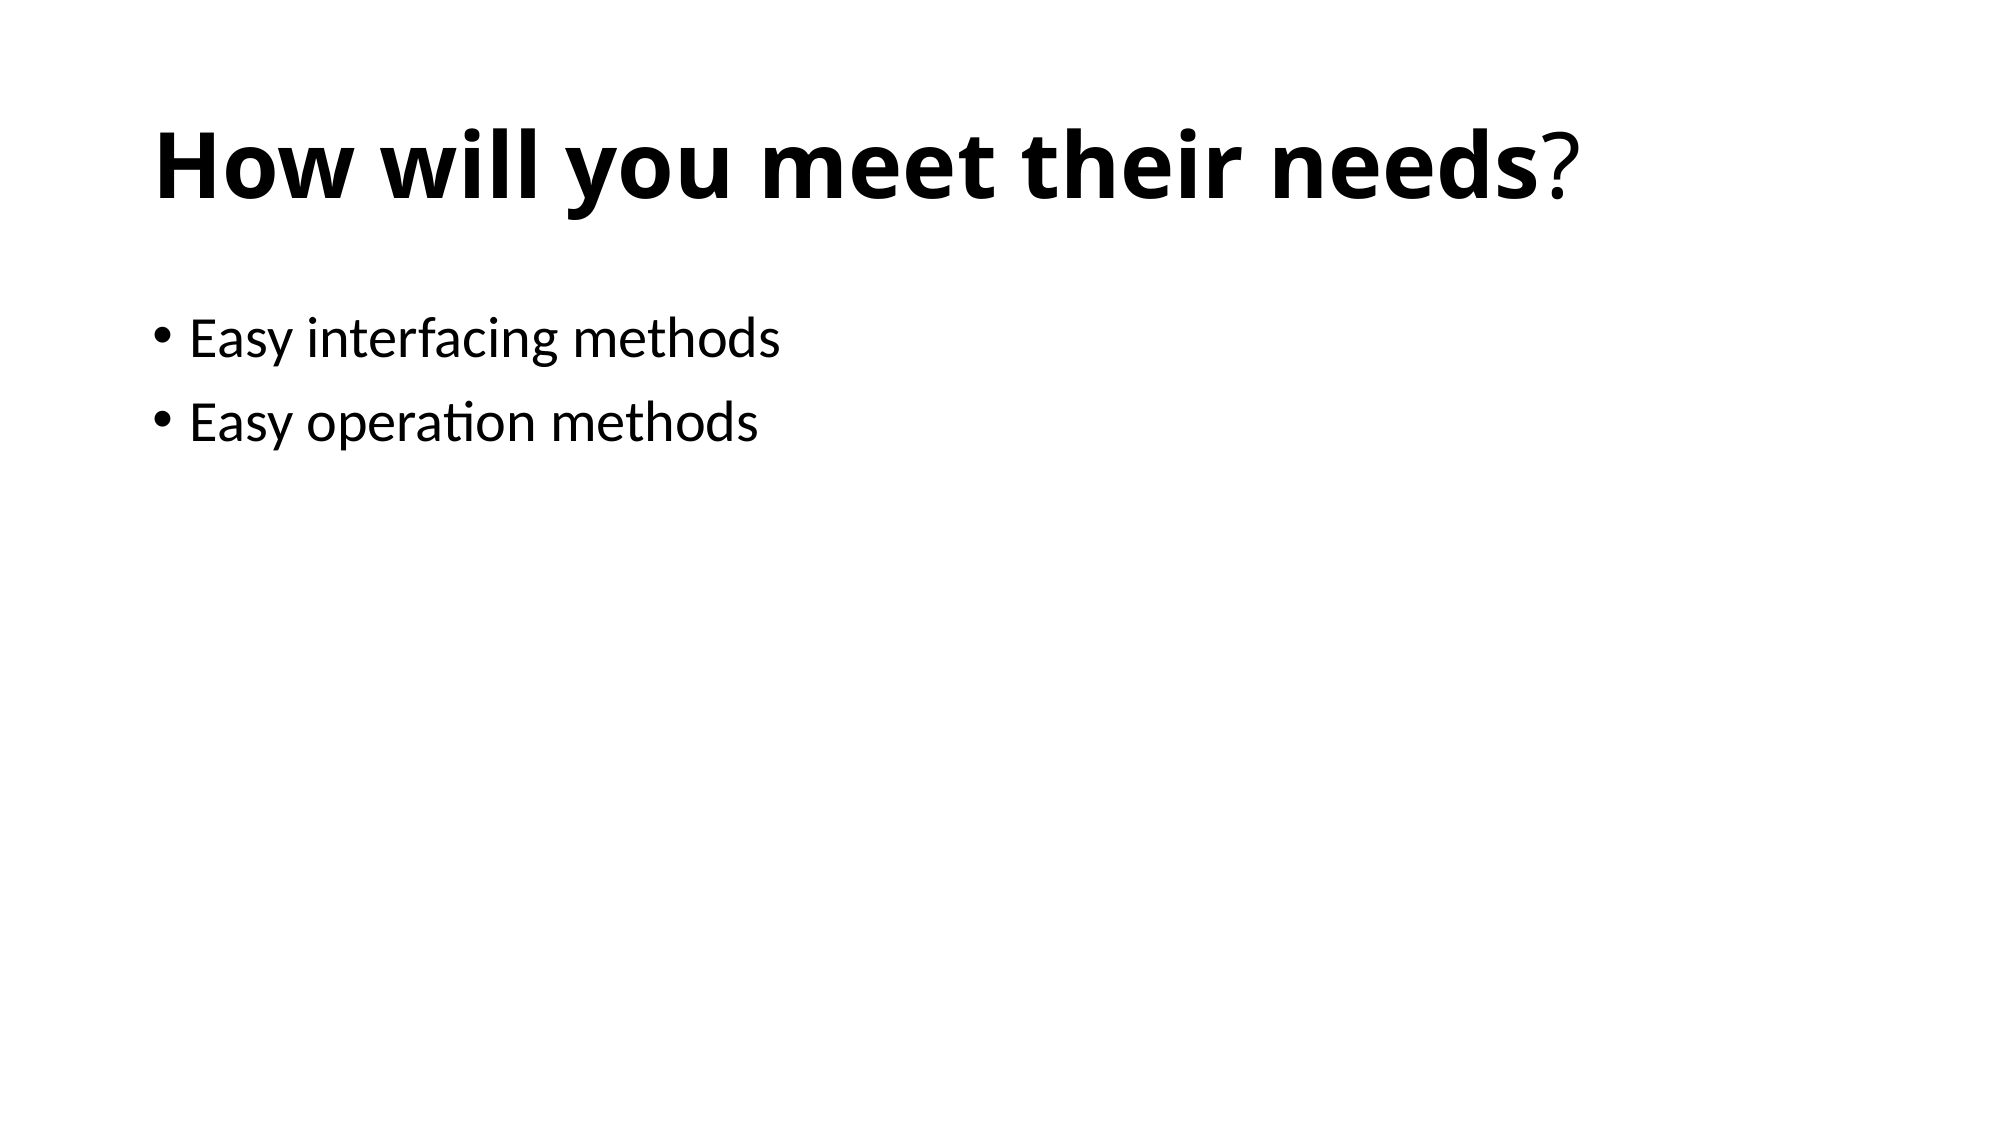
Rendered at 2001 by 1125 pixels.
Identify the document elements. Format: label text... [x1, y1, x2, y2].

title How will you meet their needs? [137, 59, 1863, 278]
list Easy interfacing methods Easy operation methods [137, 299, 1863, 1014]
